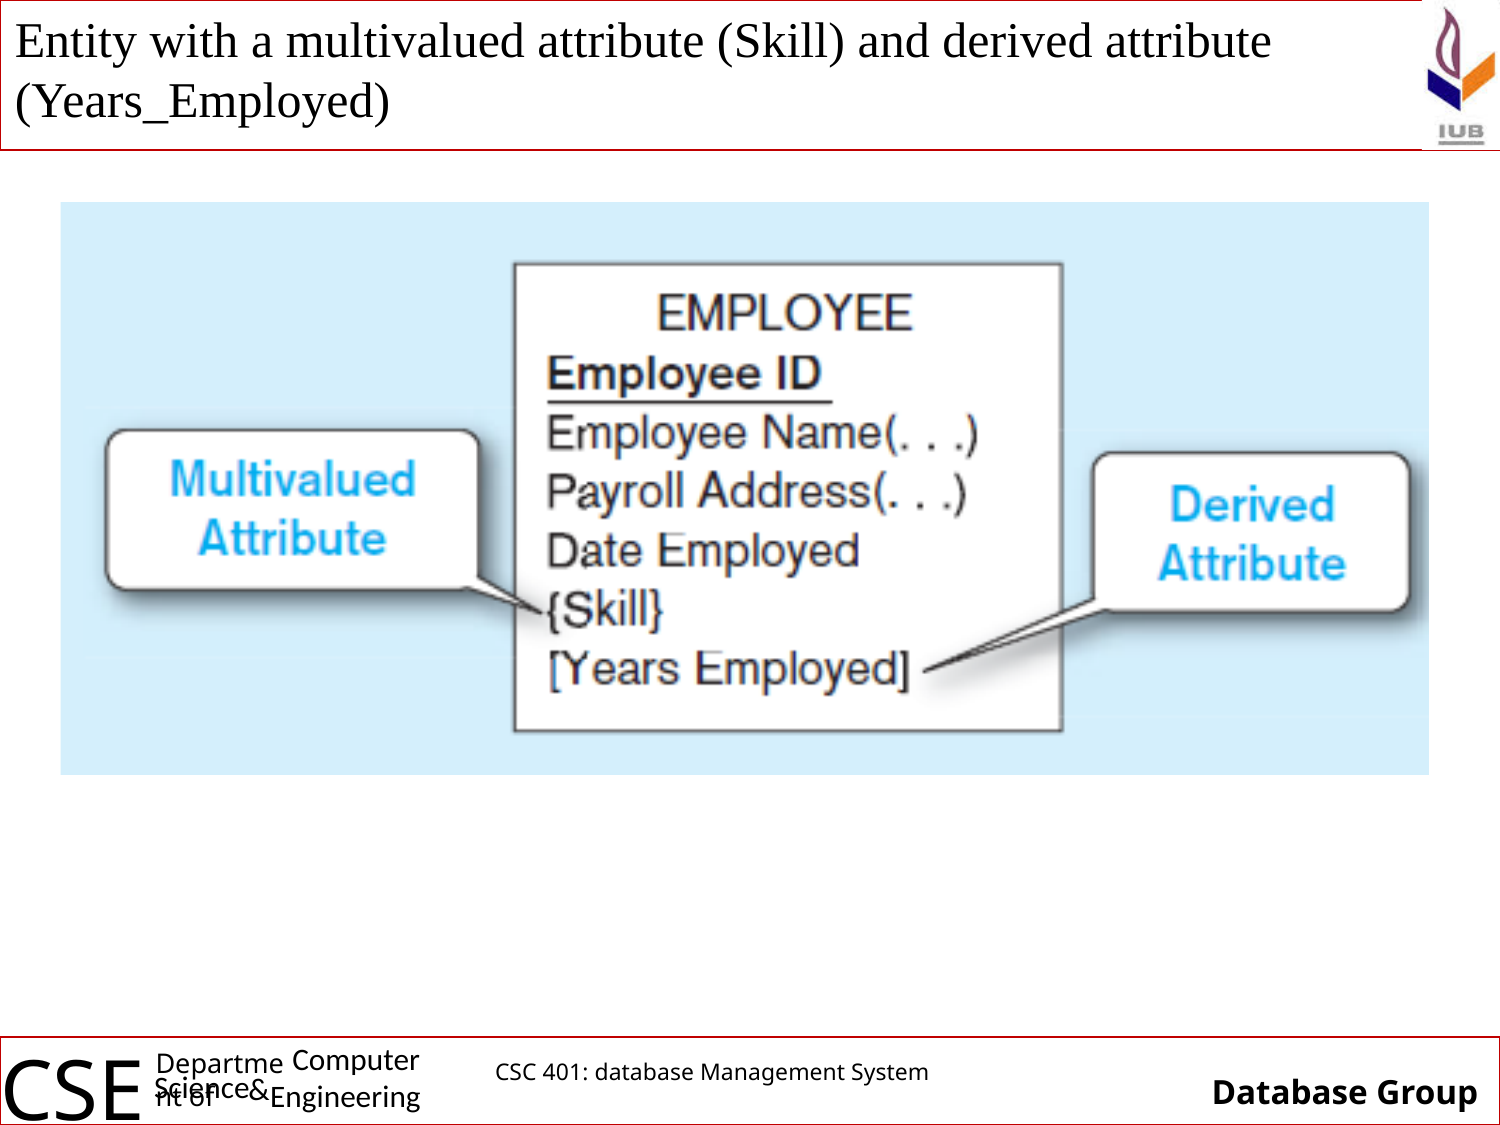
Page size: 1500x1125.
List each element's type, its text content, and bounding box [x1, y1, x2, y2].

picture [60, 202, 1430, 776]
text_box Entity with a multivalued attribute (Skill) and derived attribute (Years_Employed) [0, 0, 1400, 136]
picture [1421, 0, 1500, 150]
footer CSC 401: database Management System [462, 1050, 963, 1125]
